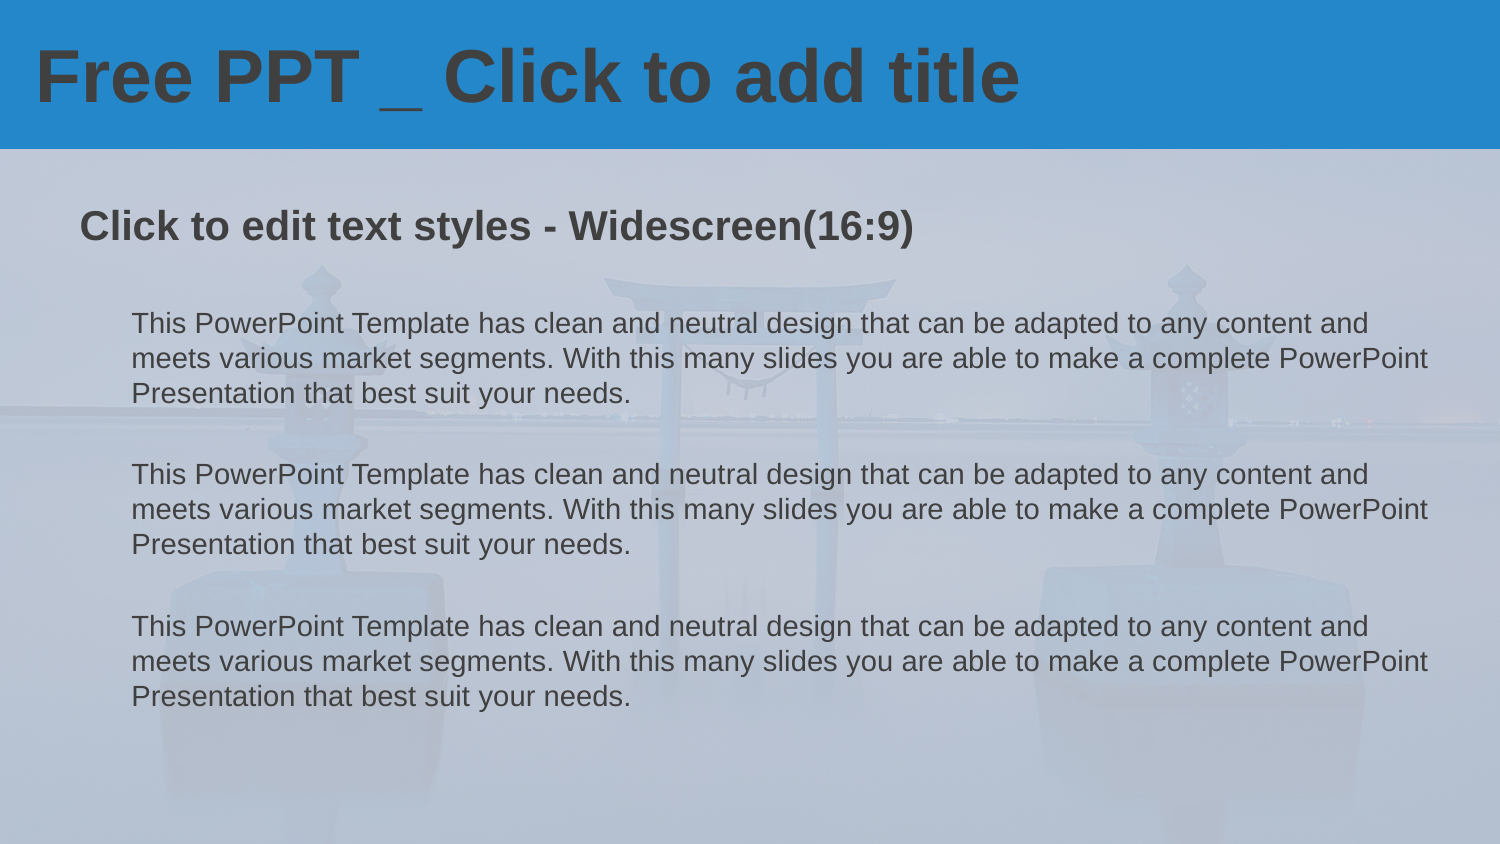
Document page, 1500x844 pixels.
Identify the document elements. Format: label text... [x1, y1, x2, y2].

list This PowerPoint Template has clean and neutral design that can be adapted to any content and meets various market segments. With this many slides you are able to make a complete PowerPoint Presentation that best suit your needs. This PowerPoint Template has clean and neutral design that can be adapted to any content and meets various market segments. With this many slides you are able to make a complete PowerPoint Presentation that best suit your needs. This PowerPoint Template has clean and neutral design that can be adapted to any content and meets various market segments. With this many slides you are able to make a complete PowerPoint Presentation that best suit your needs. [66, 296, 1461, 788]
list Click to edit text styles - Widescreen(16:9) [64, 185, 1459, 262]
picture [0, 146, 1500, 844]
title Free PPT _ Click to add title [0, 0, 1500, 146]
